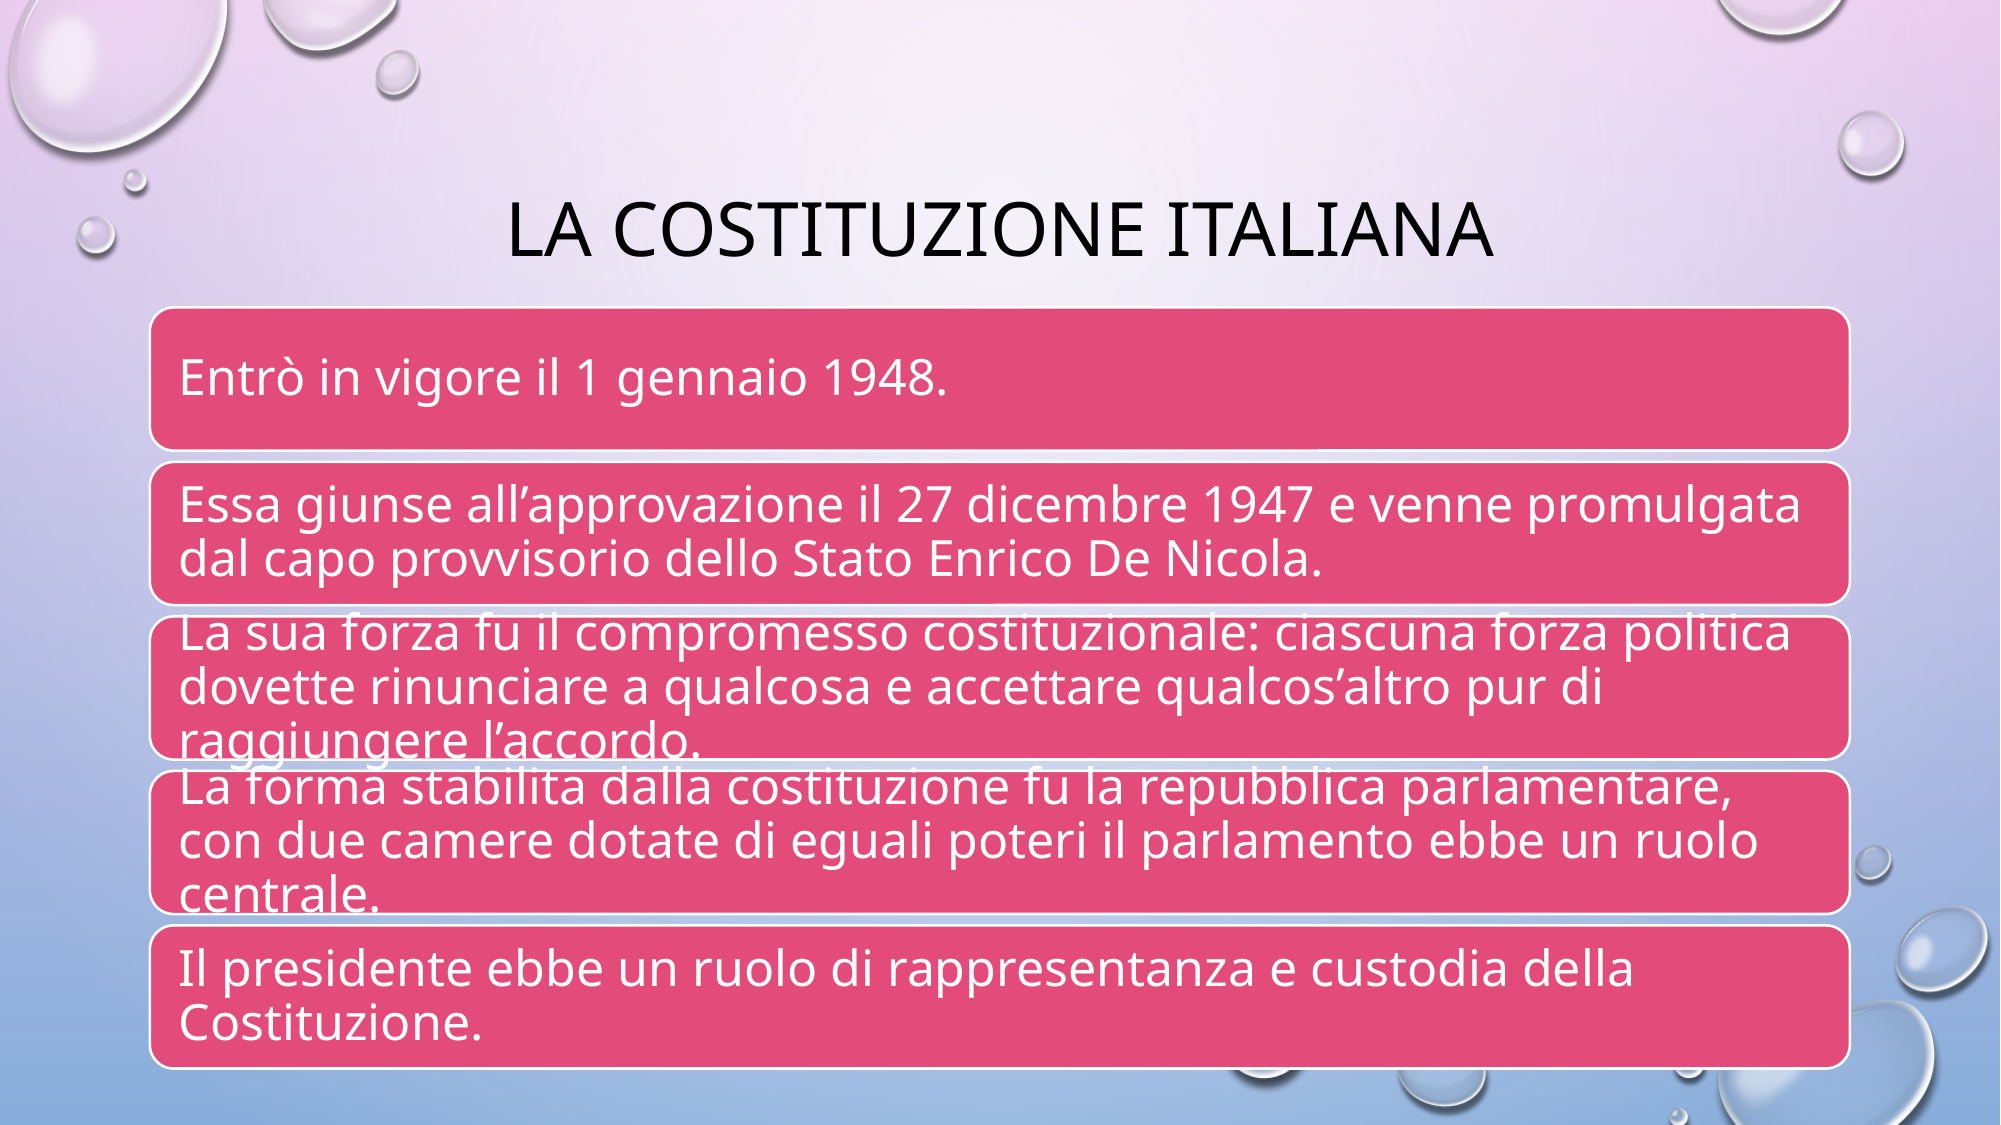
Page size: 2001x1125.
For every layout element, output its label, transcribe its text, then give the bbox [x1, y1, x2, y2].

title La costituzione italiana [149, 101, 1851, 297]
picture [0, 0, 2000, 1125]
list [149, 297, 1851, 1079]
